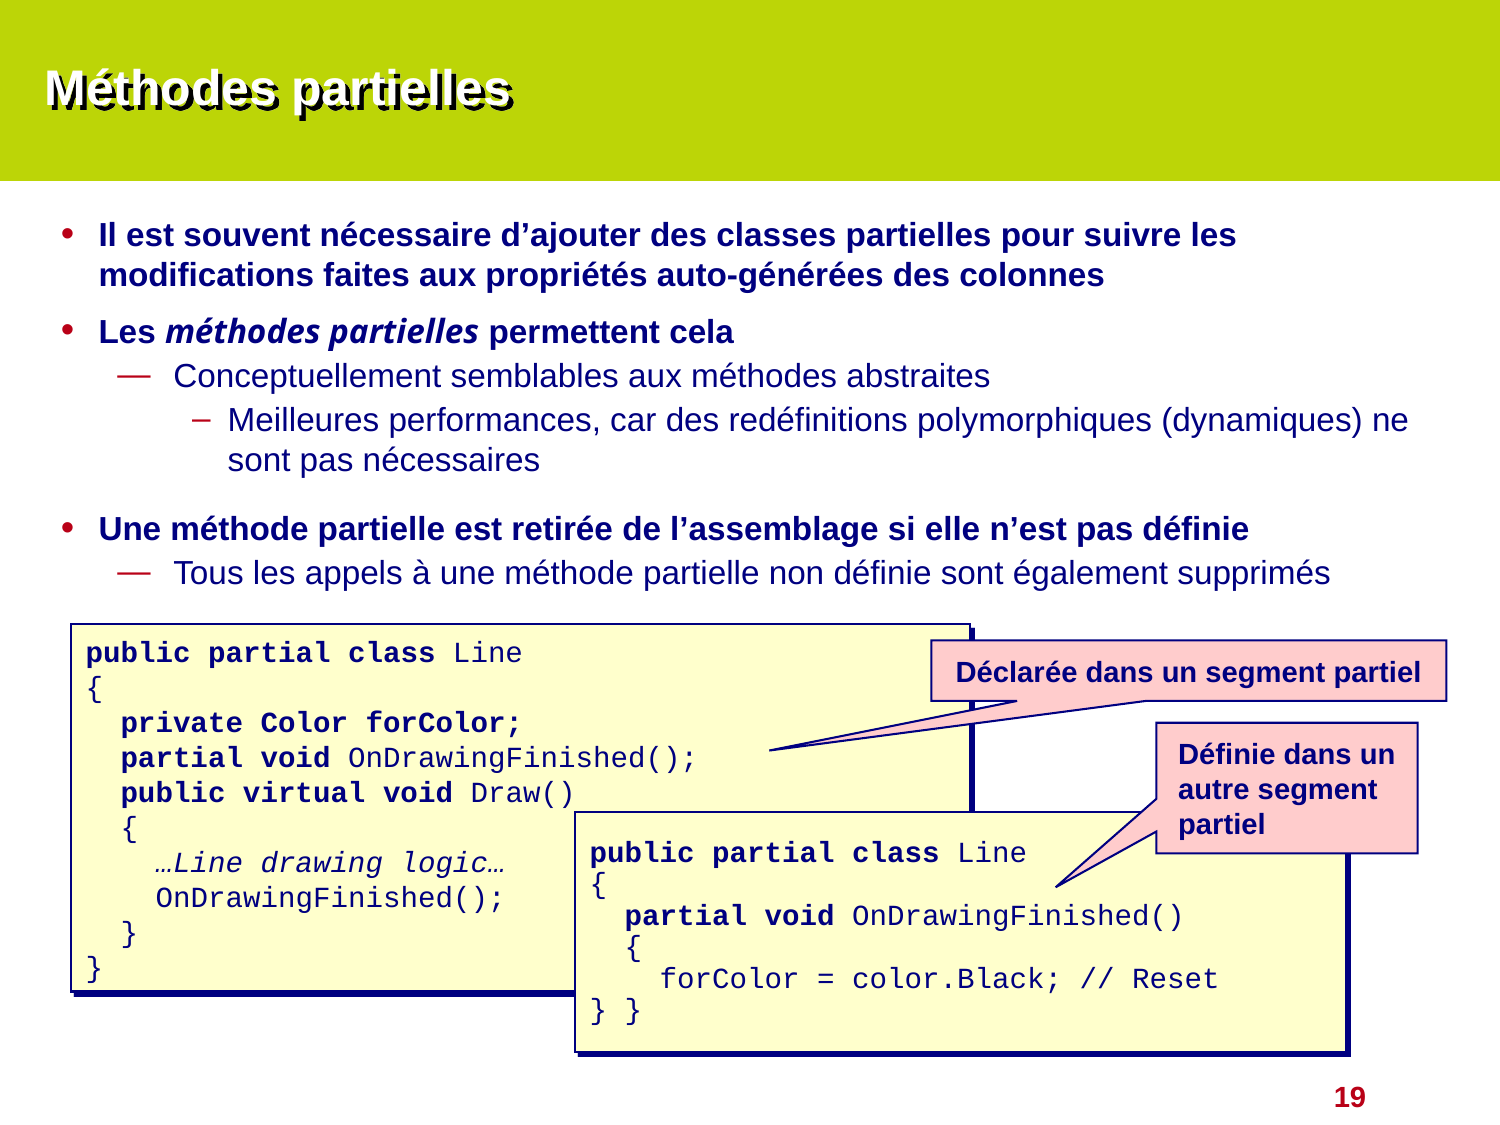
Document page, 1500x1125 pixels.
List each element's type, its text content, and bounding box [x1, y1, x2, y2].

title Méthodes partielles [29, 26, 1308, 146]
text_box public partial class Line { private Color forColor; partial void OnDrawingFinished(); public virtual void Draw() { …Line drawing logic… OnDrawingFinished(); } } [70, 624, 970, 992]
list Il est souvent nécessaire d’ajouter des classes partielles pour suivre les modifications faites aux propriétés auto-générées des colonnes Les méthodes partielles permettent cela Conceptuellement semblables aux méthodes abstraites Meilleures performances, car des redéfinitions polymorphiques (dynamiques) ne sont pas nécessaires Une méthode partielle est retirée de l’assemblage si elle n’est pas définie Tous les appels à une méthode partielle non définie sont également supprimés [45, 205, 1457, 604]
text_box public partial class Line { partial void OnDrawingFinished() { forColor = color.Black; // Reset } } [574, 811, 1346, 1052]
text_box Définie dans un autre segment partiel [1055, 722, 1418, 888]
text_box Déclarée dans un segment partiel [769, 640, 1447, 751]
